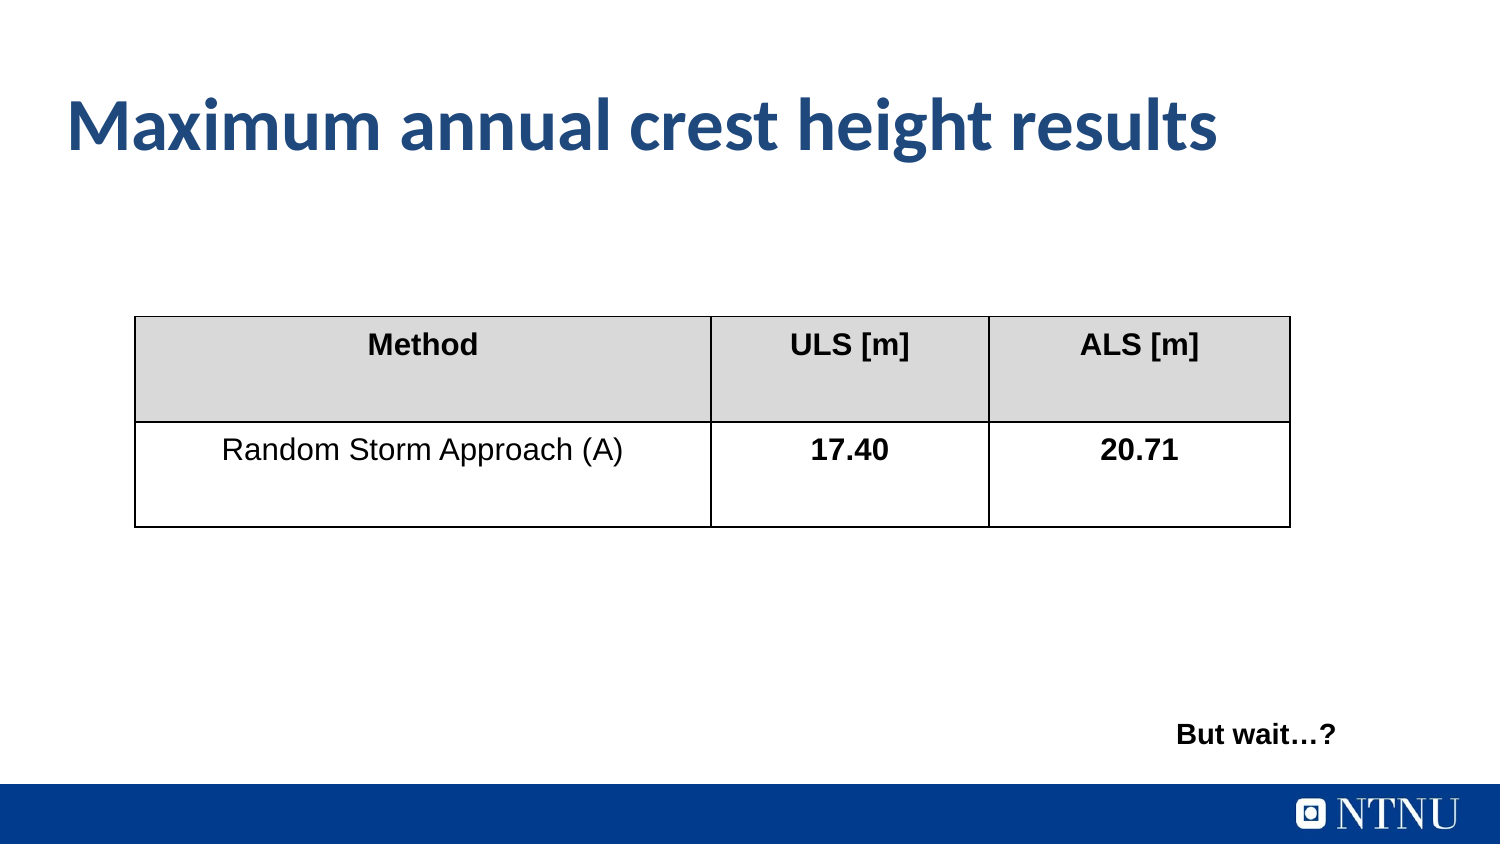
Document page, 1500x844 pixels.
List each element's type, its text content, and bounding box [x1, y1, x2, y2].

table_cell 20.71 [990, 423, 1289, 526]
table_header Method [136, 317, 710, 421]
text_box But wait…? [1161, 700, 1500, 795]
picture [0, 784, 1500, 844]
table_cell Random Storm Approach (A) [136, 423, 710, 526]
table_header ULS [m] [712, 317, 988, 421]
table_cell 17.40 [712, 423, 988, 526]
title Maximum annual crest height results [51, 72, 1449, 167]
table_header ALS [m] [990, 317, 1289, 421]
